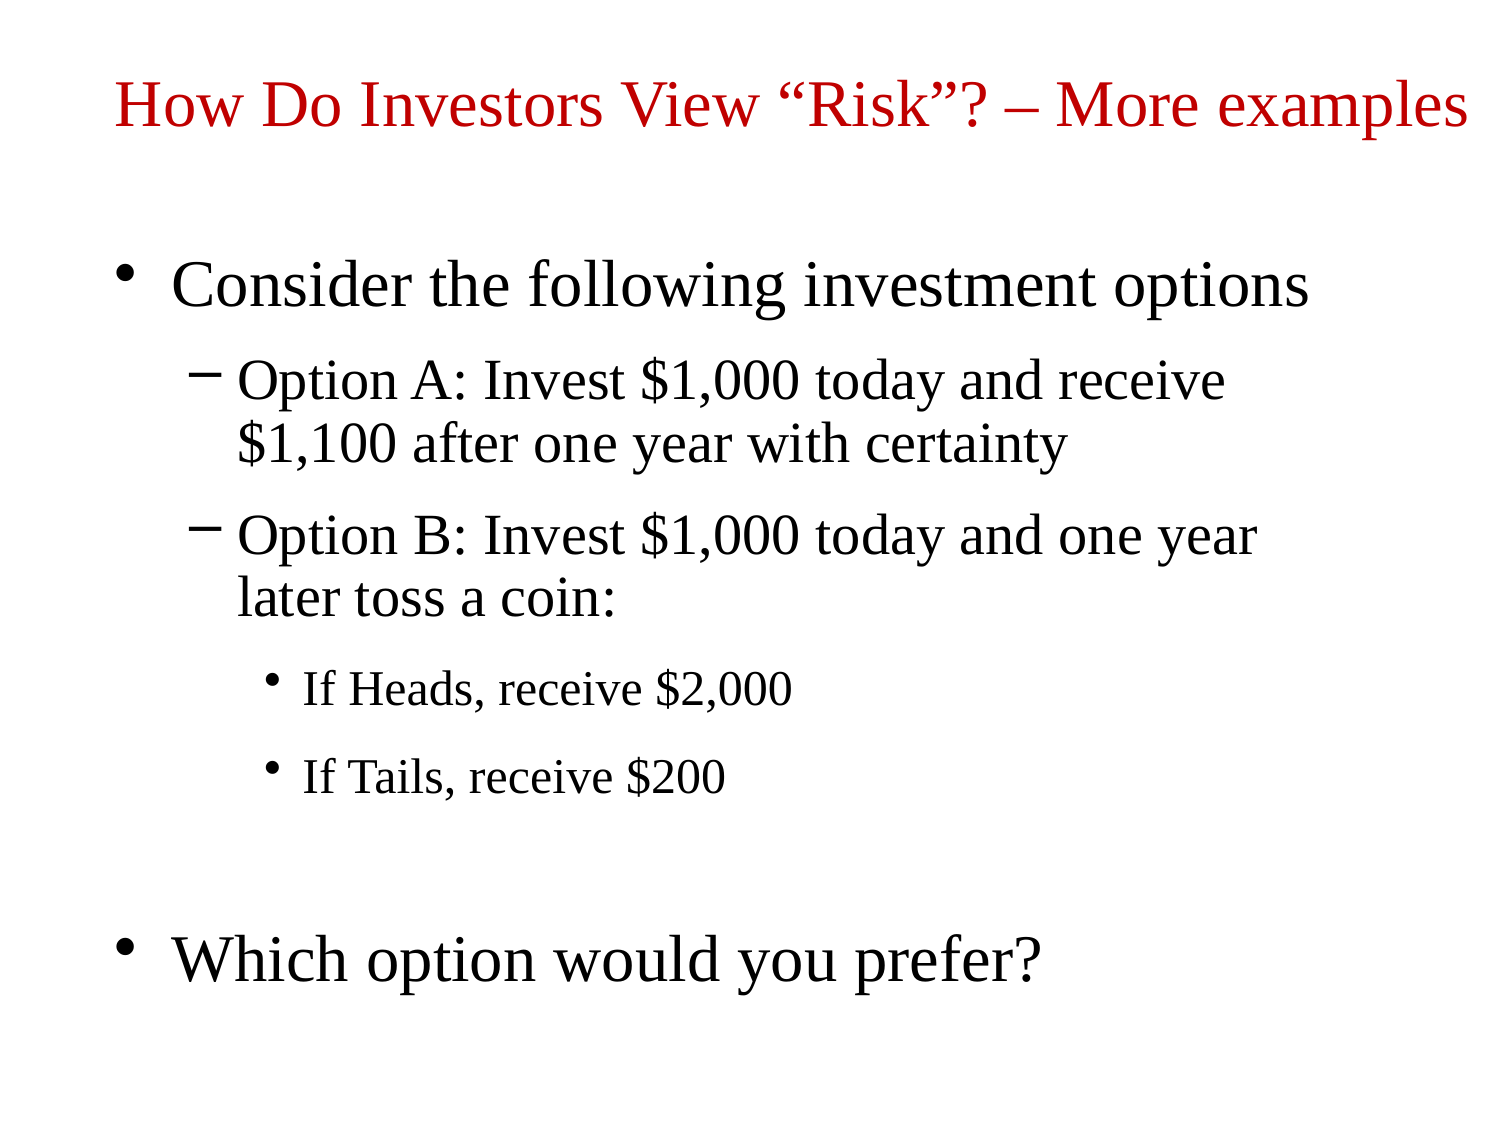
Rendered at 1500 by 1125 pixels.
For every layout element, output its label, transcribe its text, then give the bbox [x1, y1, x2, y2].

list Consider the following investment options Option A: Invest $1,000 today and receive $1,100 after one year with certainty Option B: Invest $1,000 today and one year later toss a coin: If Heads, receive $2,000 If Tails, receive $200 Which option would you prefer? [99, 249, 1375, 1063]
title How Do Investors View “Risk”? – More examples [99, 37, 1500, 163]
